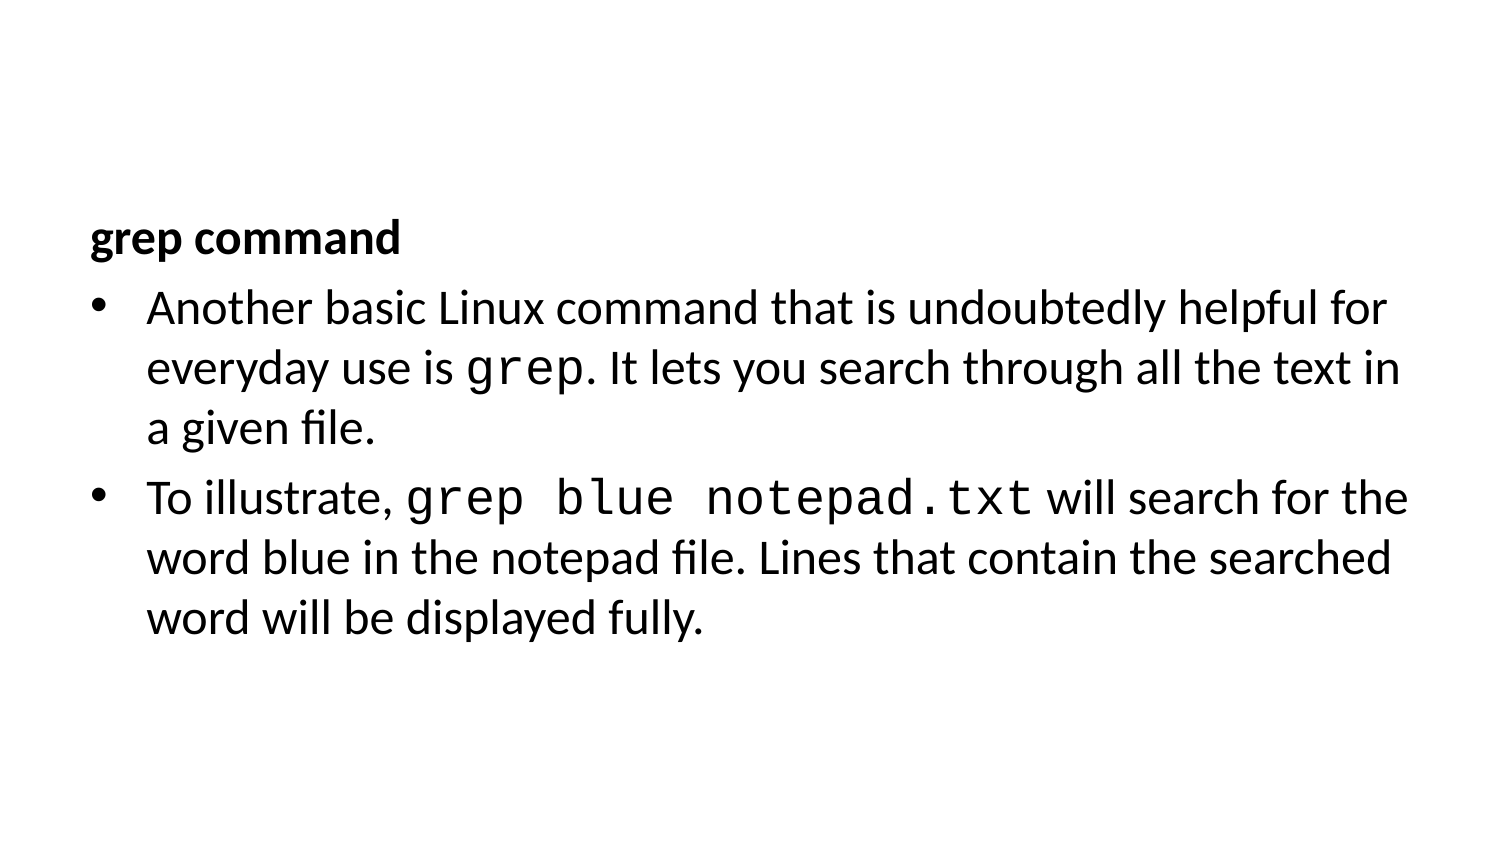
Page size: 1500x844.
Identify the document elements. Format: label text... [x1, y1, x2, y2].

list grep command Another basic Linux command that is undoubtedly helpful for everyday use is grep. It lets you search through all the text in a given file. To illustrate, grep blue notepad.txt will search for the word blue in the notepad file. Lines that contain the searched word will be displayed fully. [75, 196, 1425, 754]
